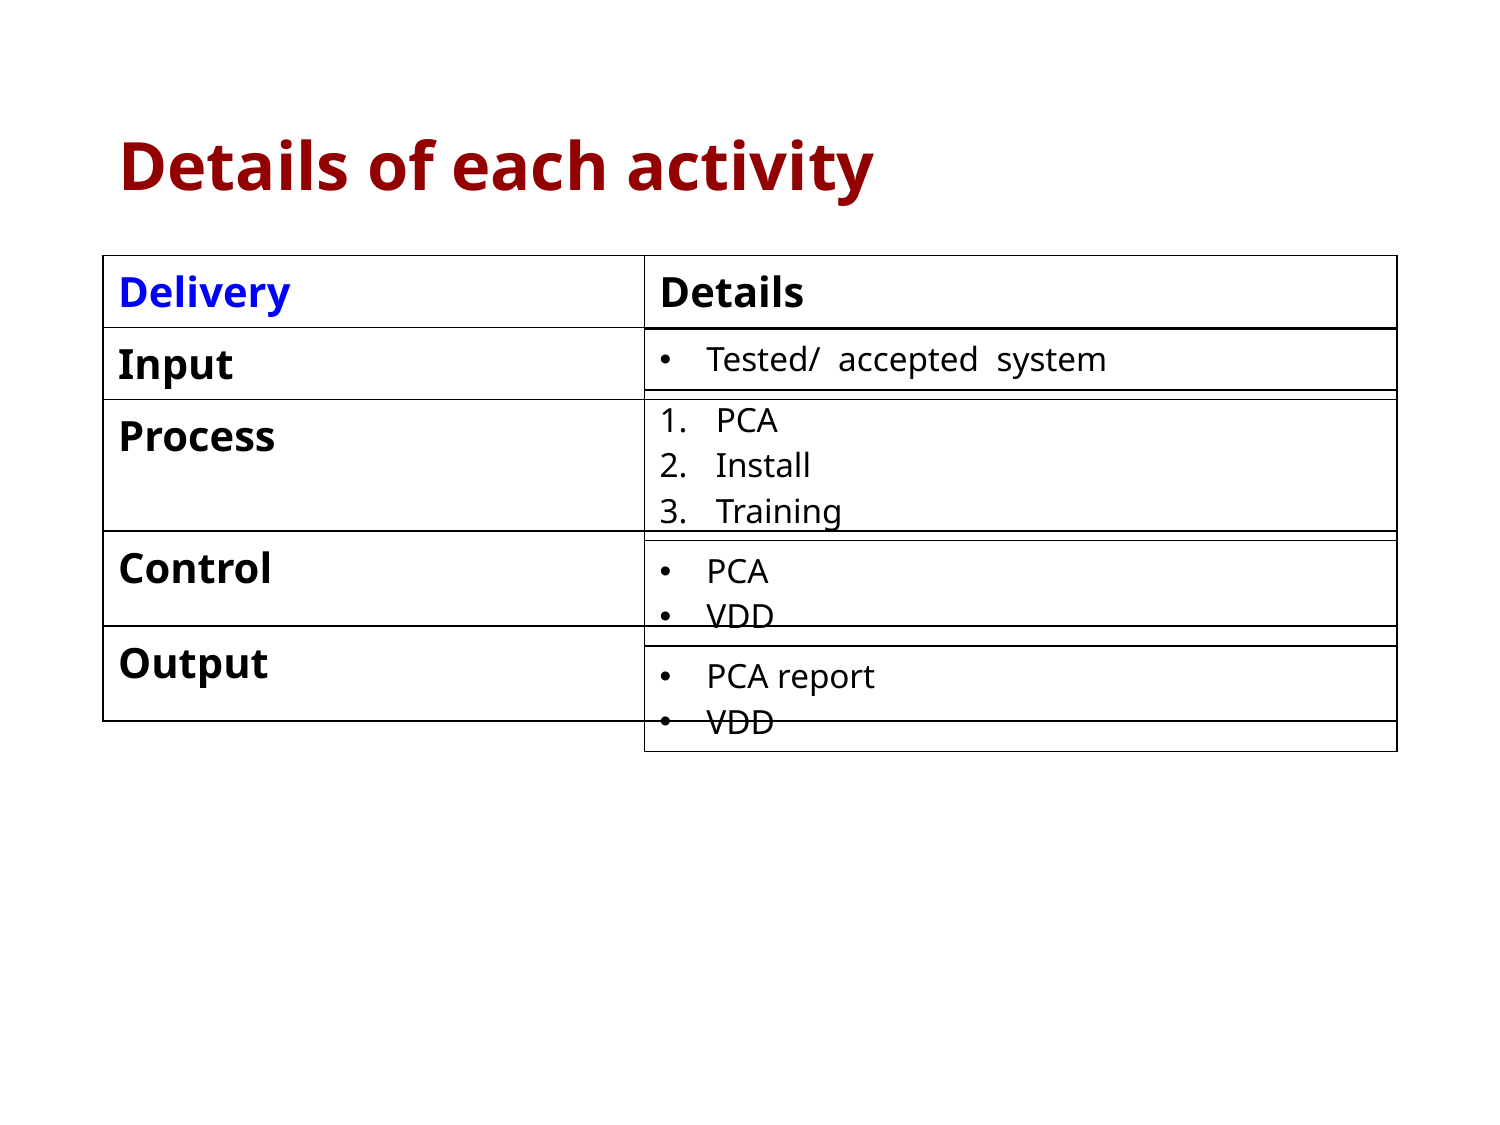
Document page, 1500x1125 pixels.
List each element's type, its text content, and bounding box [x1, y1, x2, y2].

table_header Tested/ accepted system [645, 330, 1396, 389]
table_cell PCA Install Training [645, 391, 1396, 540]
table_cell Output [104, 627, 644, 720]
table_header Details [645, 256, 1396, 327]
table_cell Process [104, 400, 644, 530]
table_cell PCA VDD [645, 541, 1396, 645]
table_header Delivery [104, 256, 644, 327]
table_cell Control [104, 532, 644, 625]
table_cell Input [104, 328, 644, 399]
title Details of each activity [103, 59, 1397, 255]
table_cell PCA report VDD [645, 647, 1396, 751]
